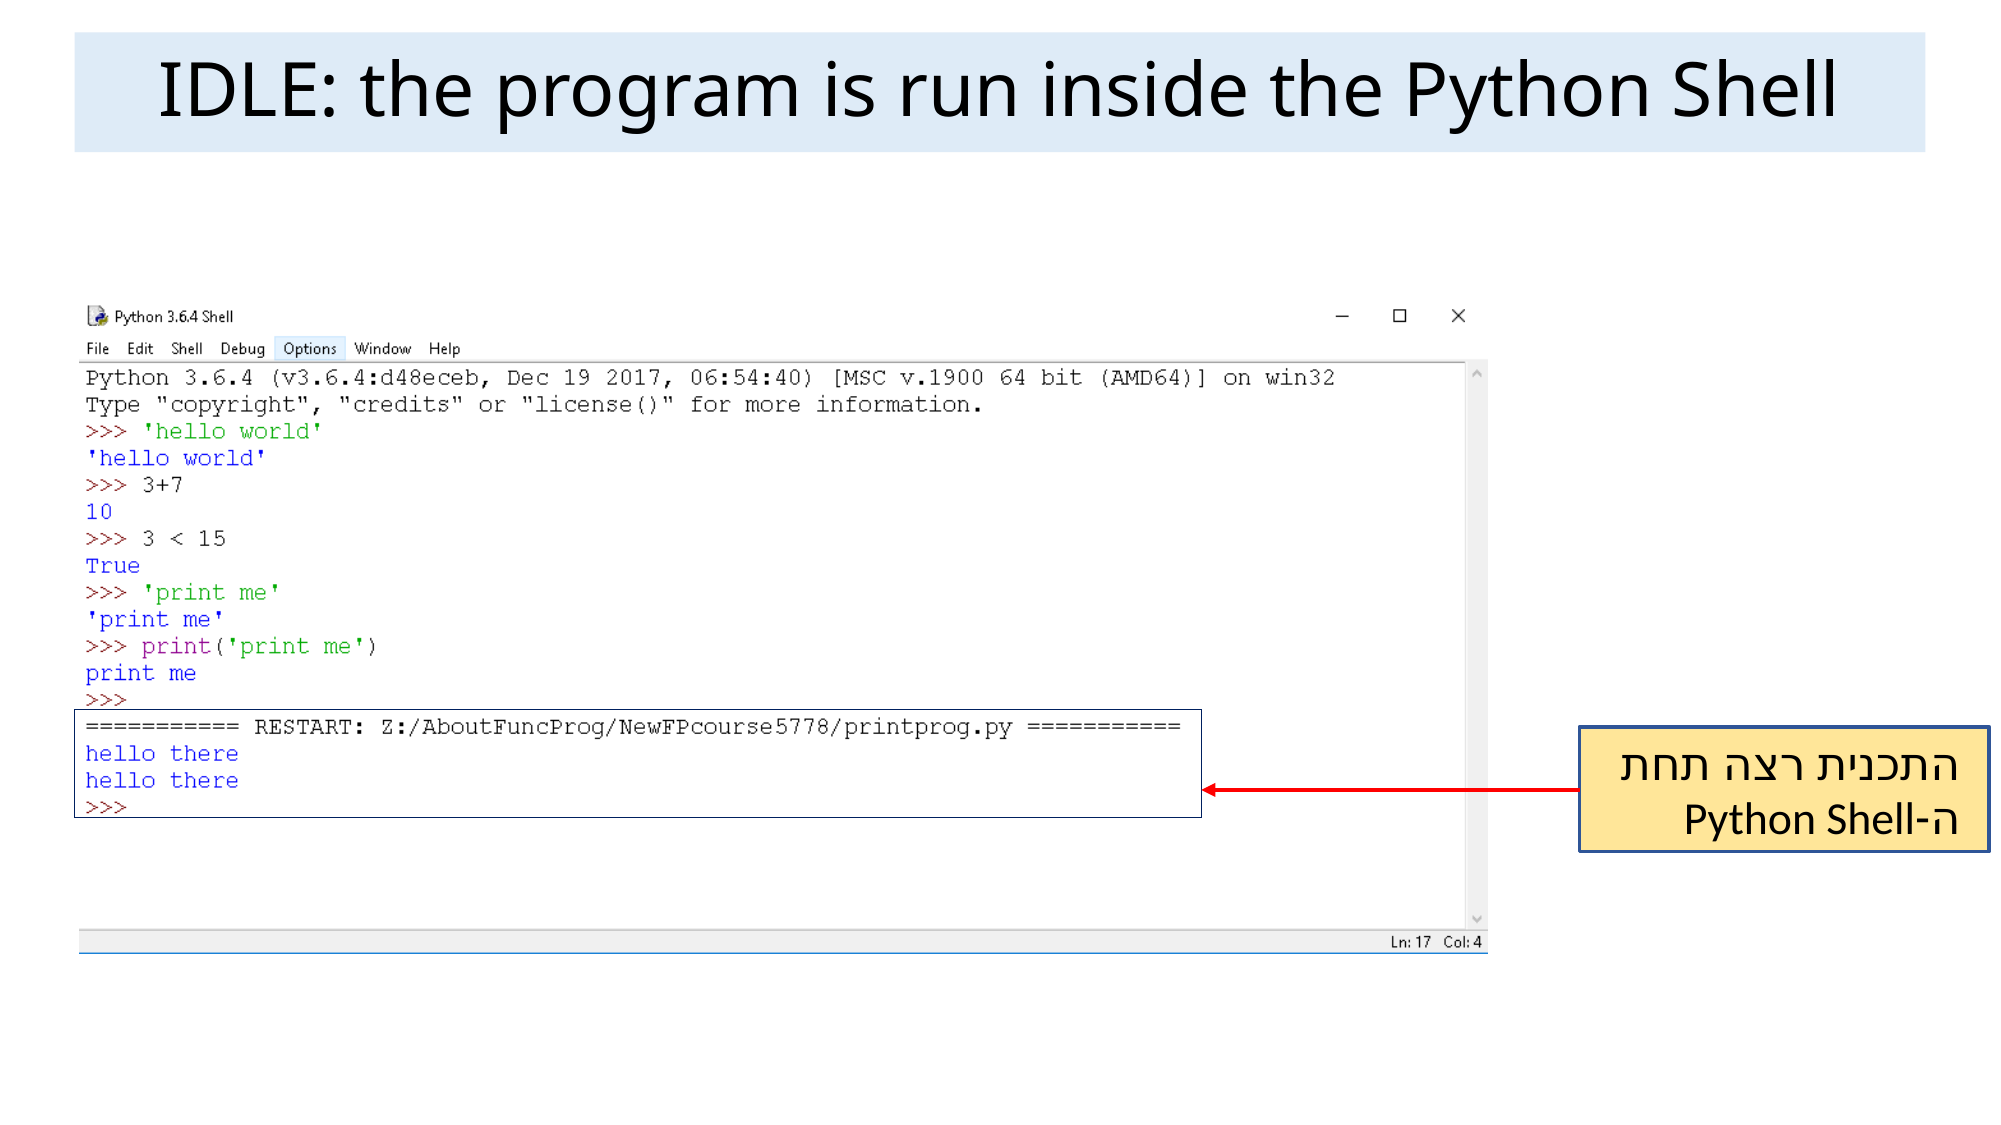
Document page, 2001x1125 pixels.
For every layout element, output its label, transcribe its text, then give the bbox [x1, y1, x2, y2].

text_box IDLE: the program is run inside the Python Shell [74, 32, 1926, 153]
text_box [74, 708, 79, 819]
text_box התכנית רצה תחת ה-Python Shell [1579, 726, 1990, 852]
picture [79, 303, 1488, 954]
